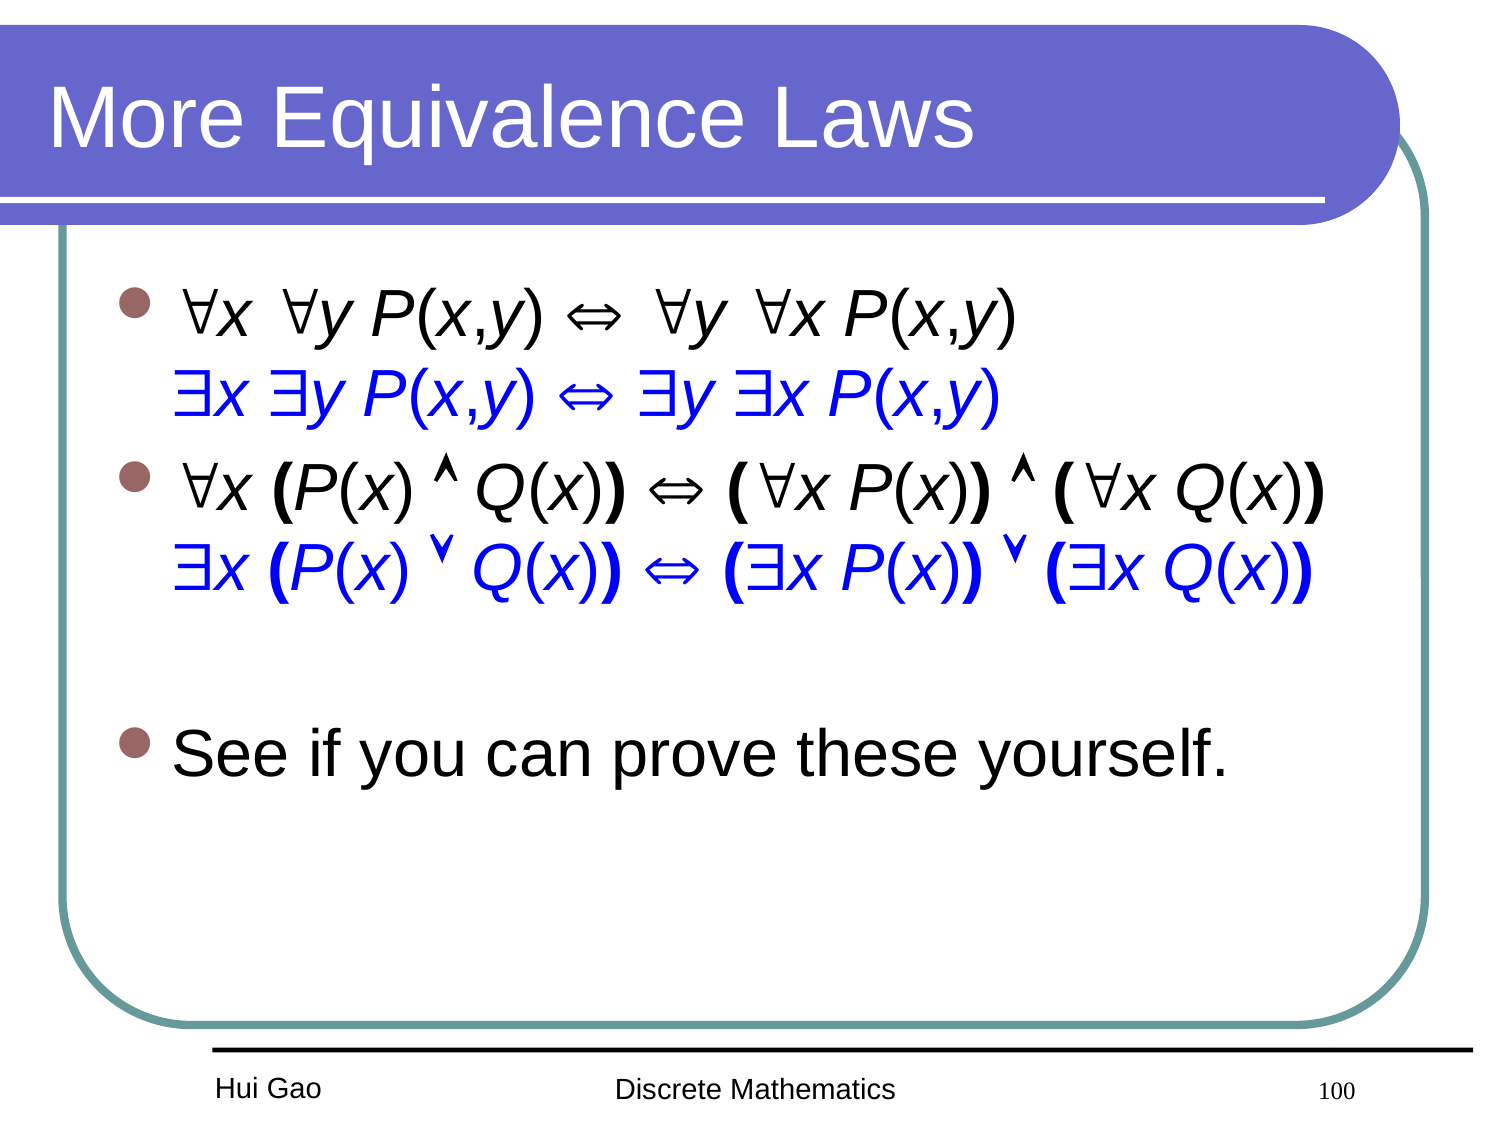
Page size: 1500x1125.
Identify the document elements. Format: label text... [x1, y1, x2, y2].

title More Equivalence Laws [31, 37, 1348, 188]
list x y P(x,y)  y x P(x,y) x y P(x,y)  y x P(x,y) x (P(x)  Q(x))  (x P(x))  (x Q(x)) x (P(x)  Q(x))  (x P(x))  (x Q(x)) See if you can prove these yourself. [99, 262, 1401, 988]
